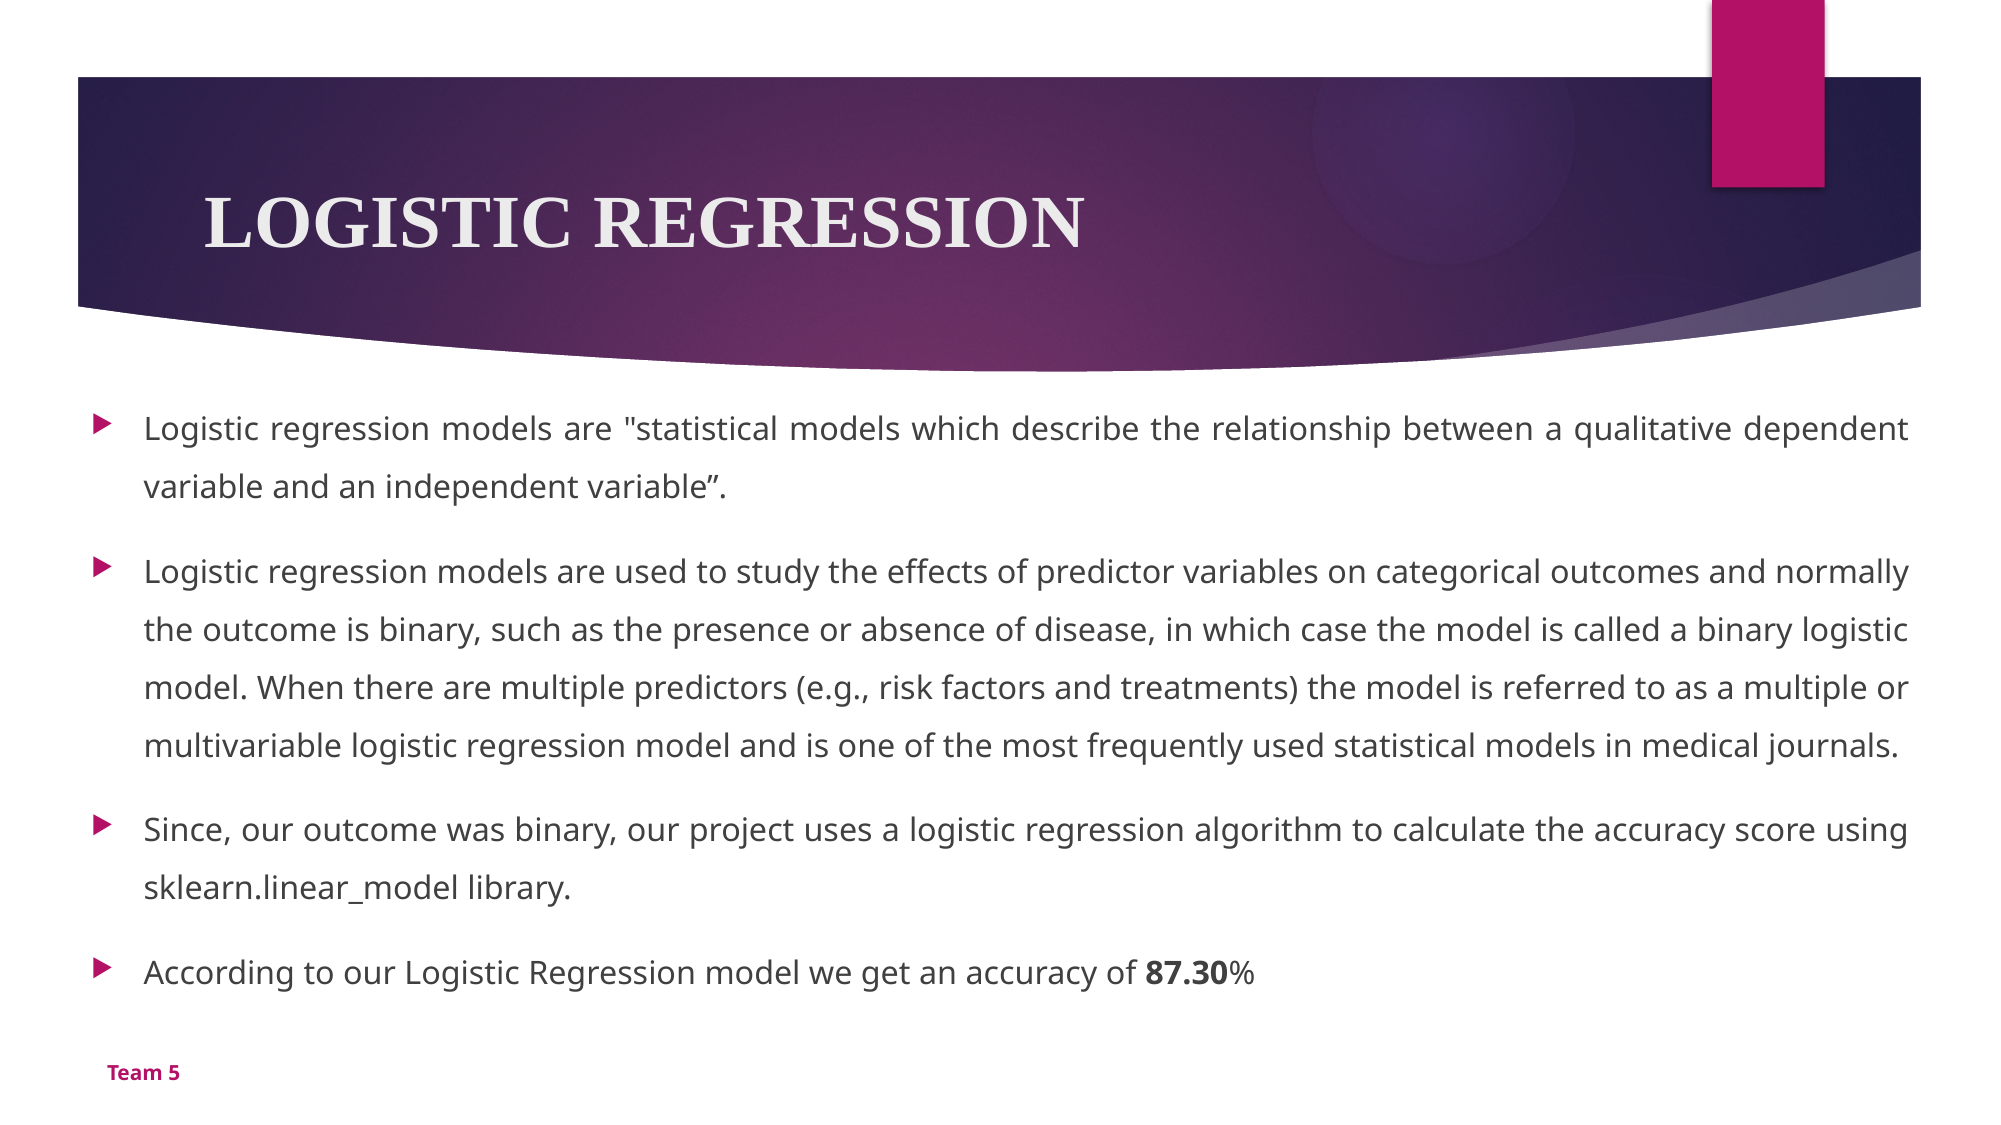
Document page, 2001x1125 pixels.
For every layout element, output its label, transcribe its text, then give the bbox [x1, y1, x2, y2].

footer Team 5 [92, 1048, 726, 1099]
list Logistic regression models are "statistical models which describe the relationship between a qualitative dependent variable and an independent variable”. Logistic regression models are used to study the effects of predictor variables on categorical outcomes and normally the outcome is binary, such as the presence or absence of disease, in which case the model is called a binary logistic model. When there are multiple predictors (e.g., risk factors and treatments) the model is referred to as a multiple or multivariable logistic regression model and is one of the most frequently used statistical models in medical journals. Since, our outcome was binary, our project uses a logistic regression algorithm to calculate the accuracy score using sklearn.linear_model library. According to our Logistic Regression model we get an accuracy of 87.30% [76, 381, 1925, 1063]
title LOGISTIC REGRESSION [189, 159, 1627, 276]
